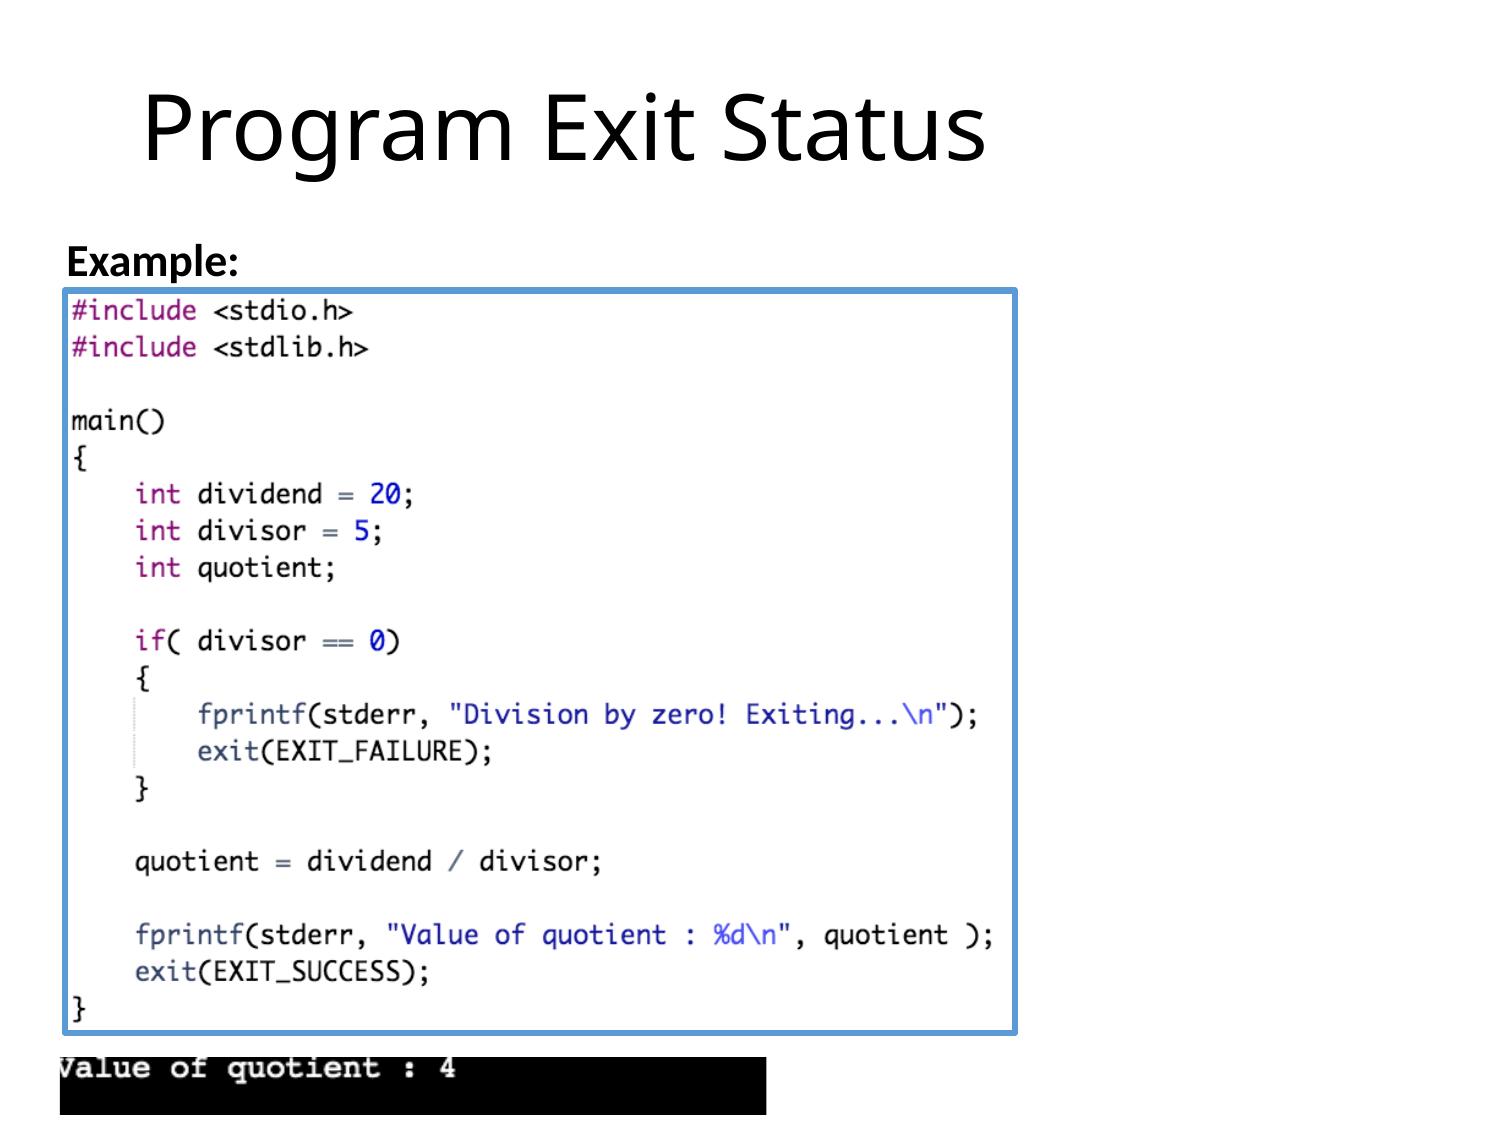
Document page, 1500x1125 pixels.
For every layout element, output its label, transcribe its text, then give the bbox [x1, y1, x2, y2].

picture [59, 1057, 767, 1115]
picture [67, 293, 1012, 1030]
text_box Example: [51, 223, 271, 294]
title Program Exit Status [125, 37, 1400, 225]
